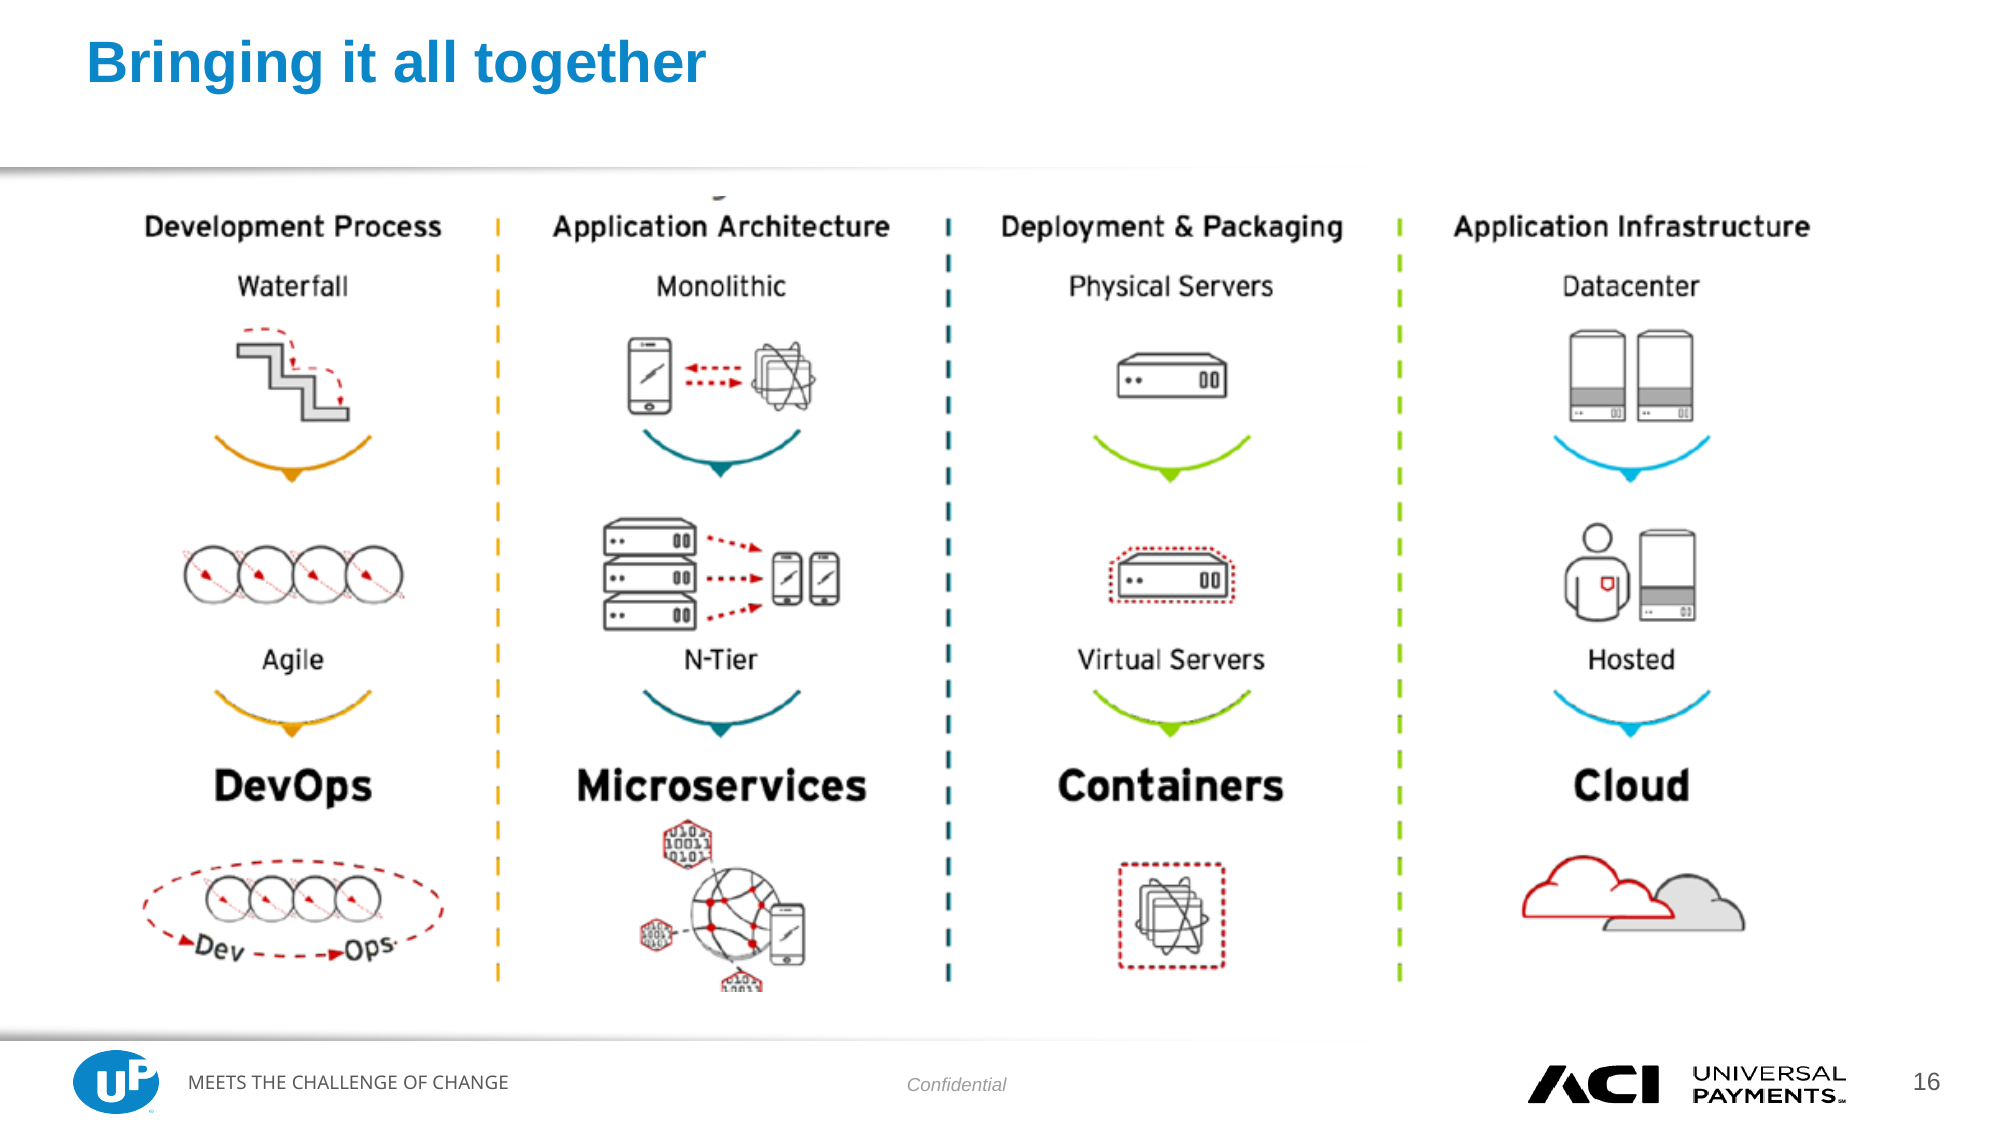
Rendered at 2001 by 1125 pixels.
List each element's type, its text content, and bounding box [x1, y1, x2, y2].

picture [0, 167, 2001, 1125]
title Bringing it all together [71, 13, 1872, 105]
